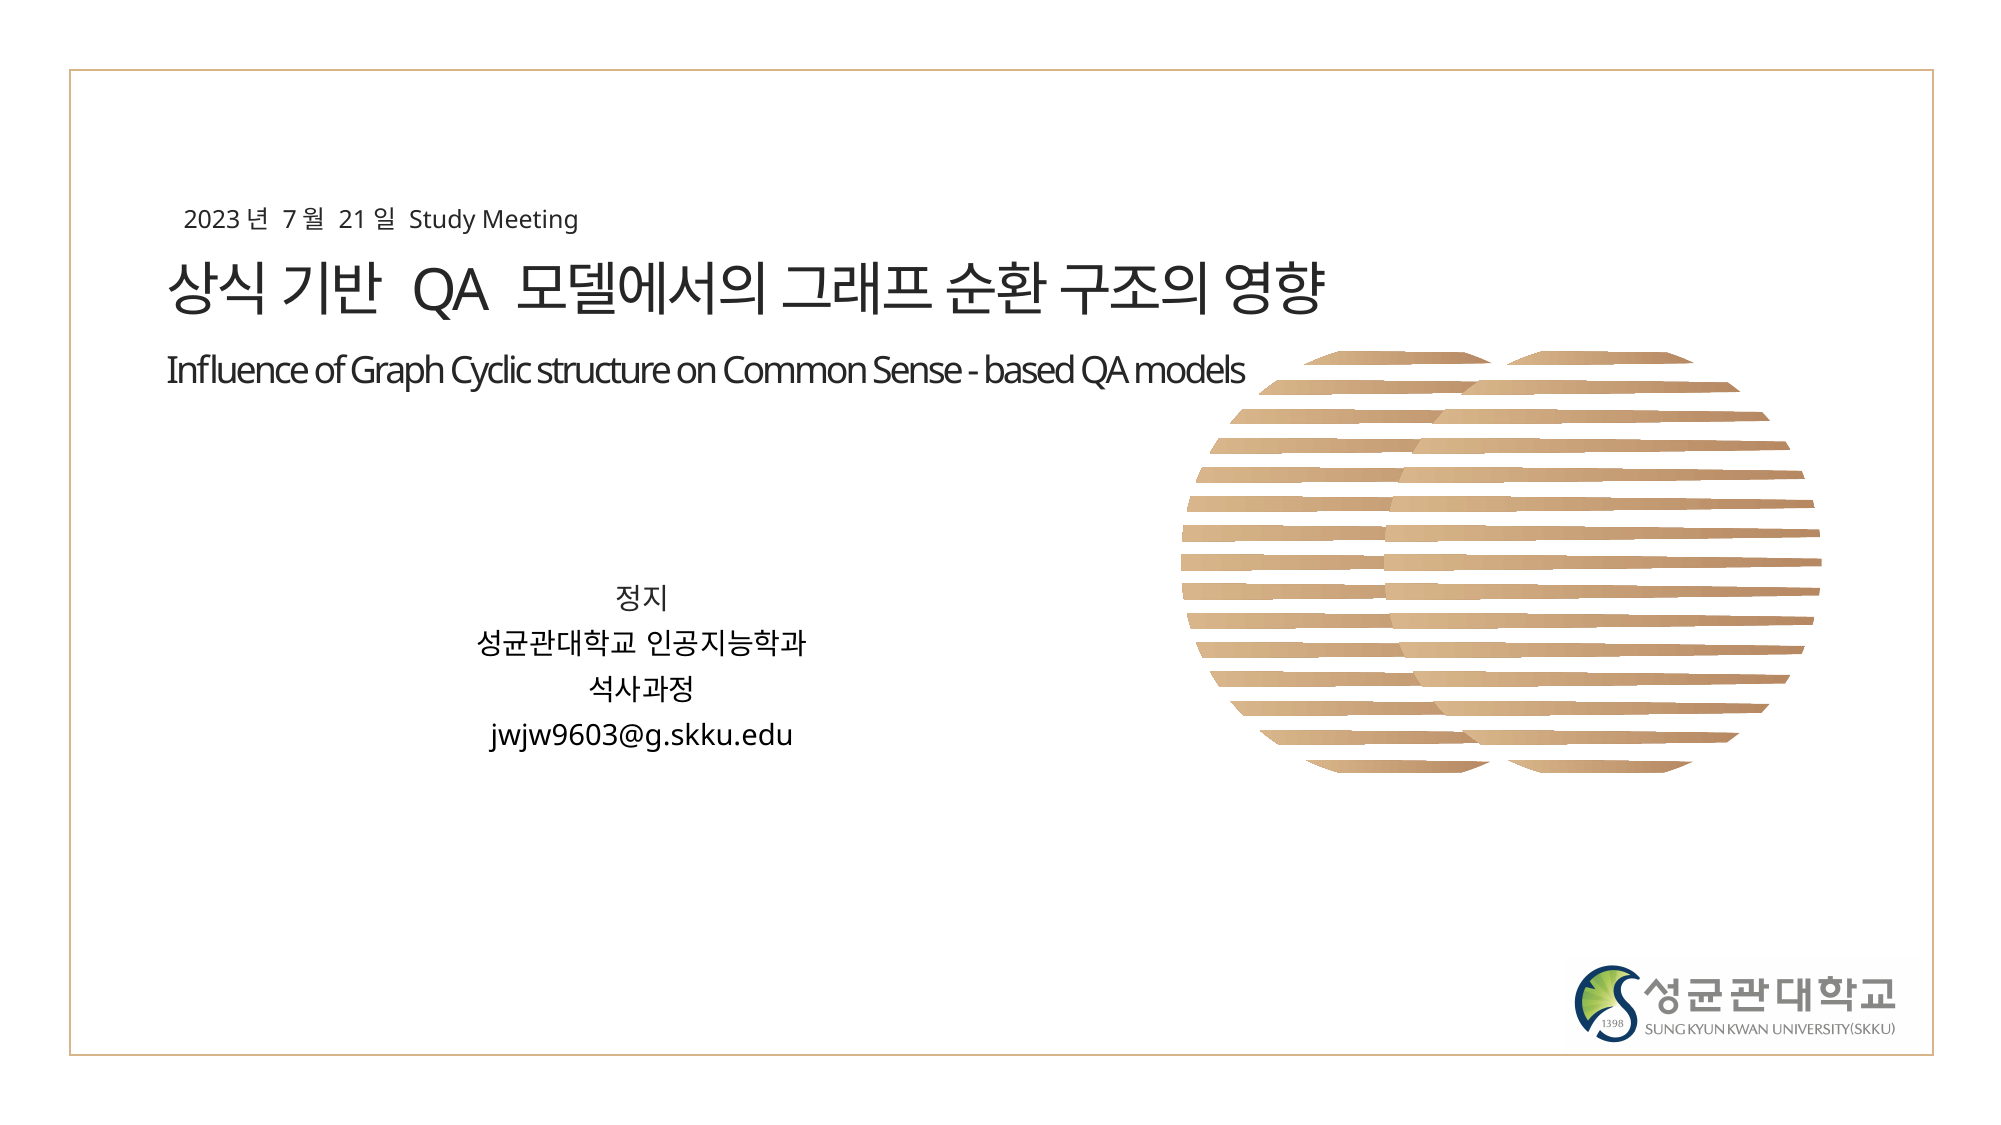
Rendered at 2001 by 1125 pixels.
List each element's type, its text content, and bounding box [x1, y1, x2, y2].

text_box Influence of Graph Cyclic structure on Common Sense - based QA models [151, 338, 1453, 399]
text_box 2023년 7월 21일 Study Meeting [168, 187, 837, 241]
text_box 상식 기반 QA 모델에서의 그래프 순환 구조의 영향 [151, 245, 1670, 330]
picture [1564, 957, 1923, 1053]
